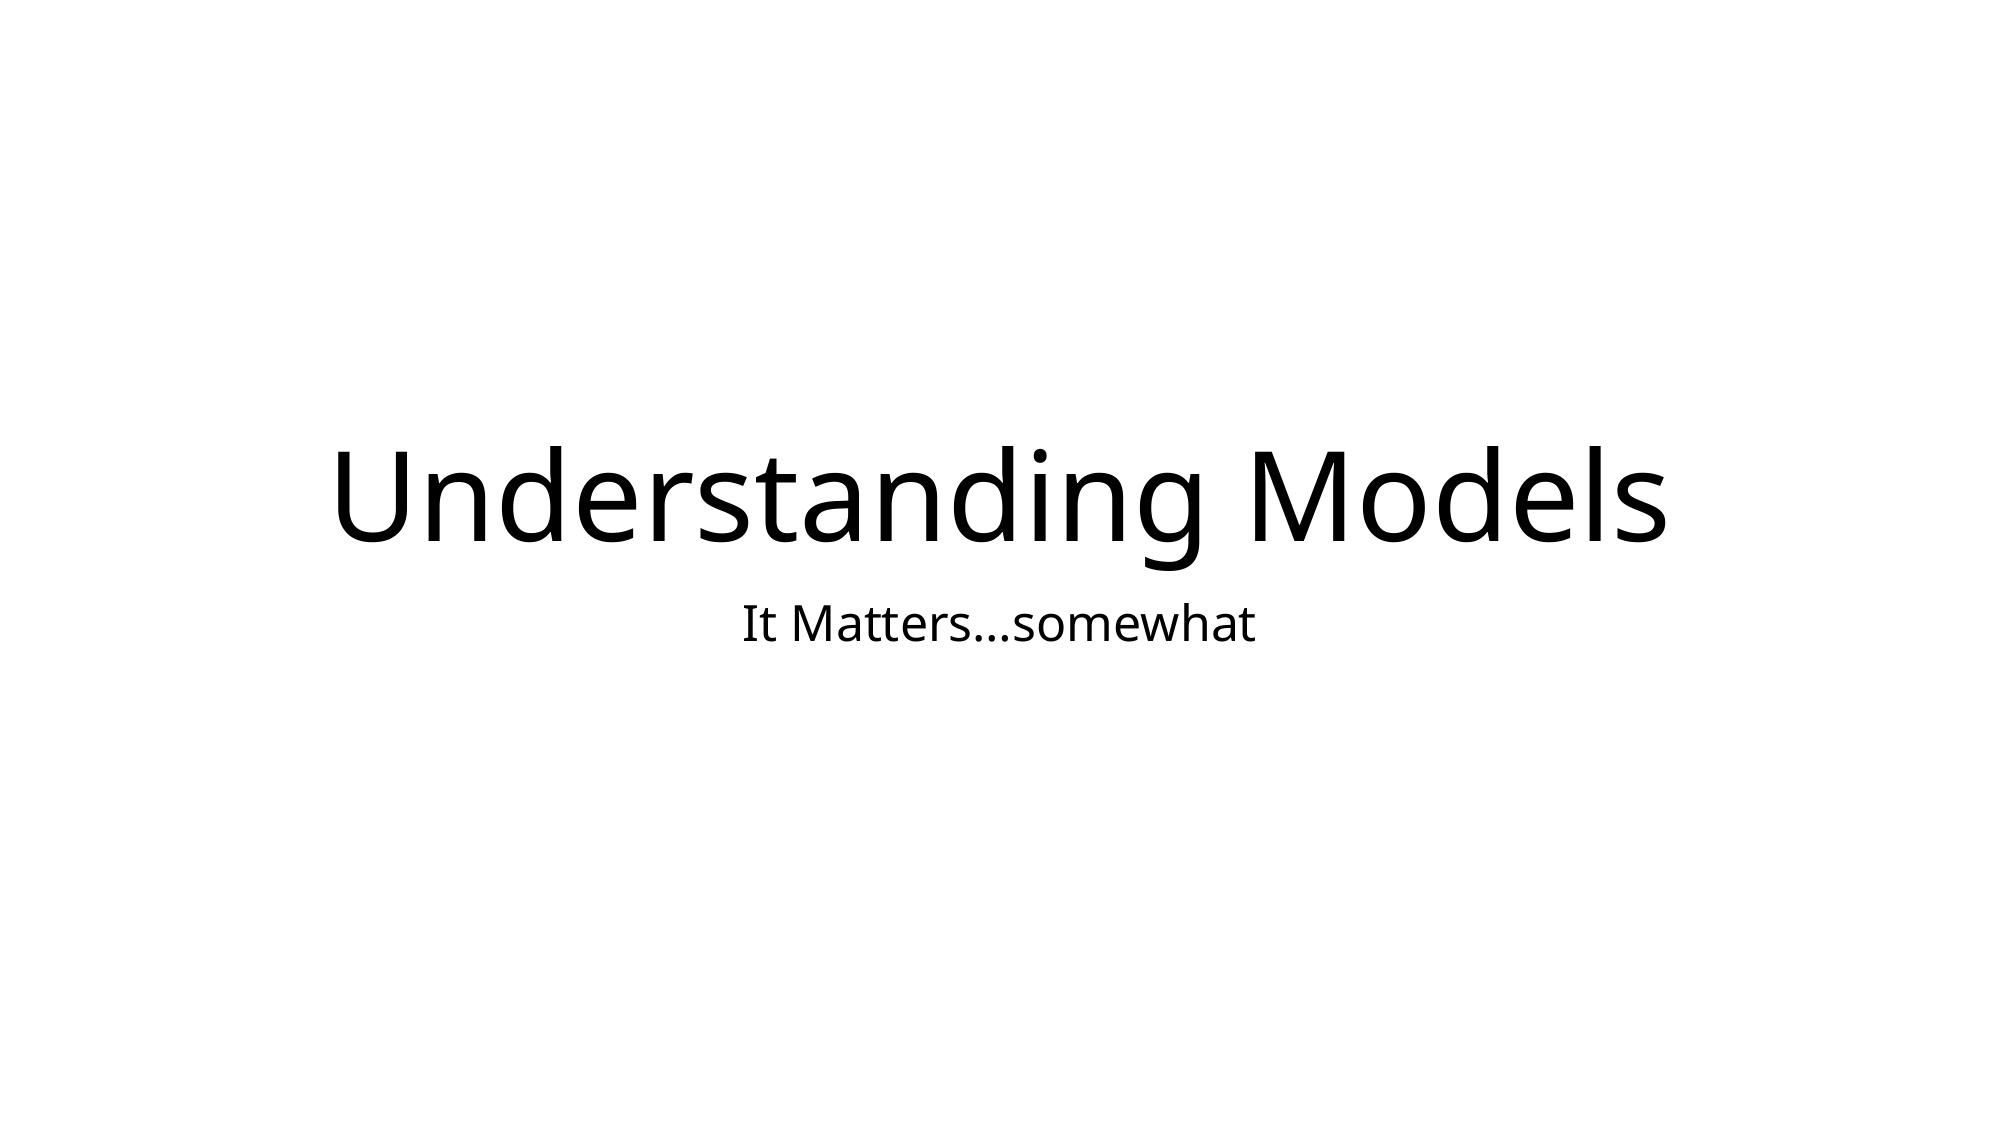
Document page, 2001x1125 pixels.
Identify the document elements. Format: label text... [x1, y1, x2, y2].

subtitle It Matters…somewhat [249, 590, 1750, 863]
title Understanding Models [249, 184, 1750, 576]
